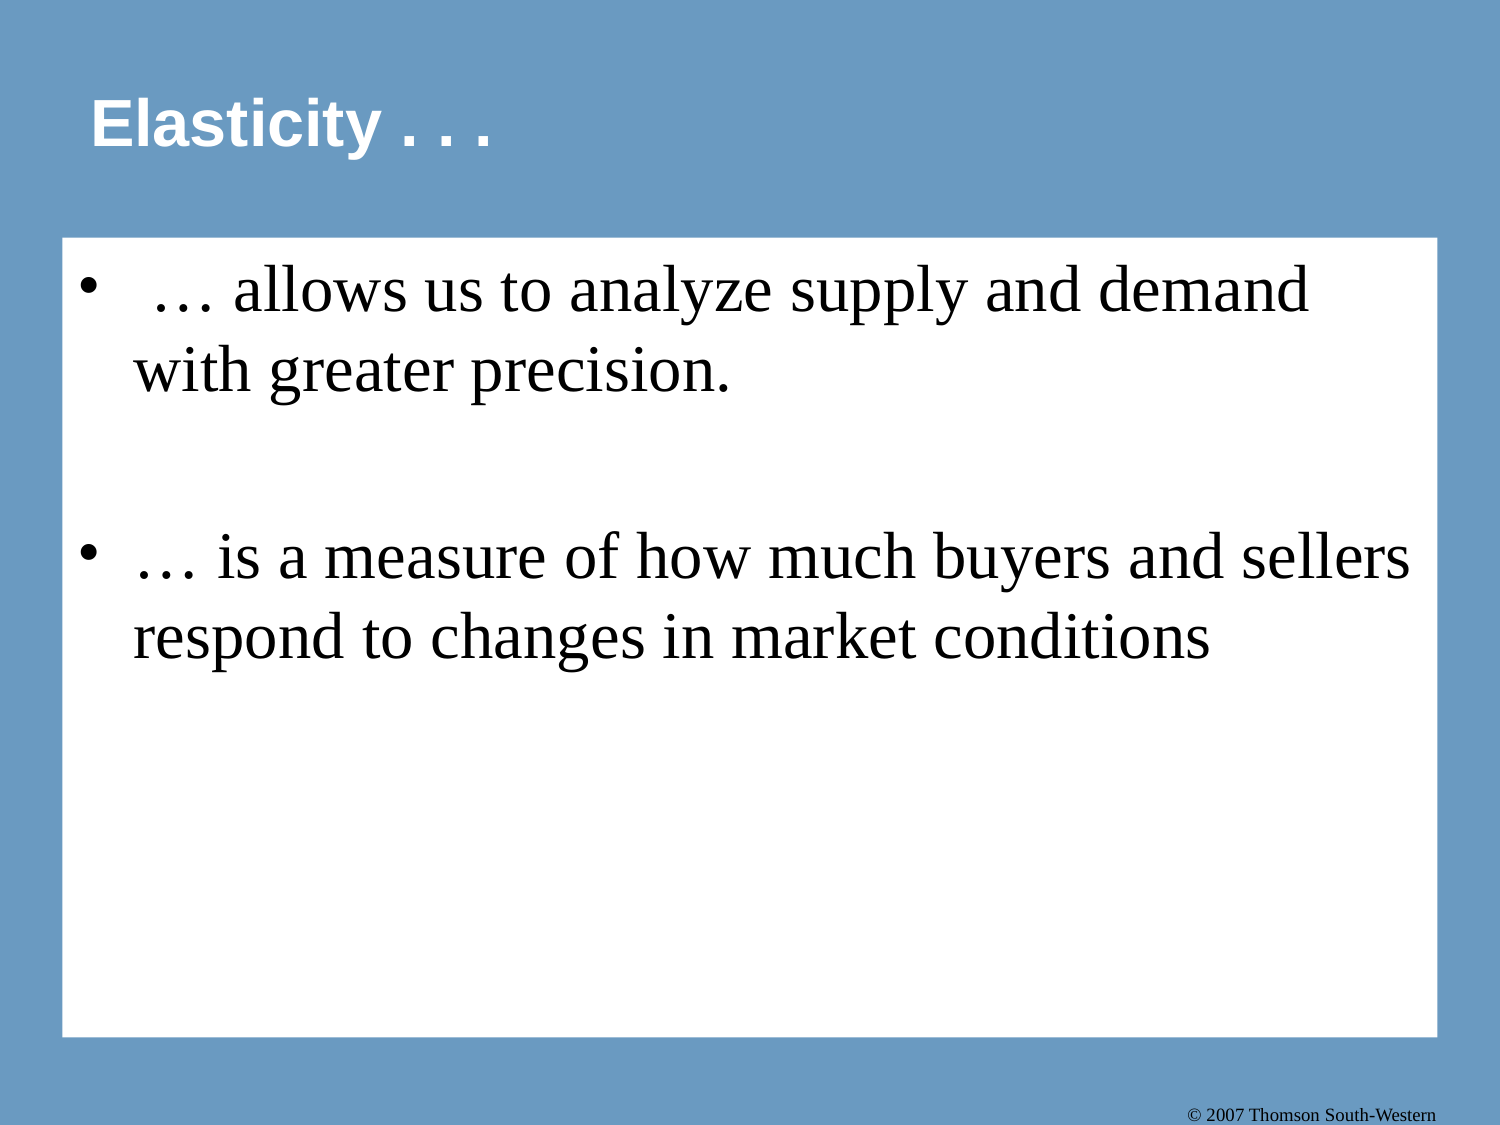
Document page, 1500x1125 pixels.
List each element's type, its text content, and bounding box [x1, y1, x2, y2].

title Elasticity . . . [75, 24, 1450, 225]
list … allows us to analyze supply and demand with greater precision. … is a measure of how much buyers and sellers respond to changes in market conditions [62, 237, 1438, 1038]
